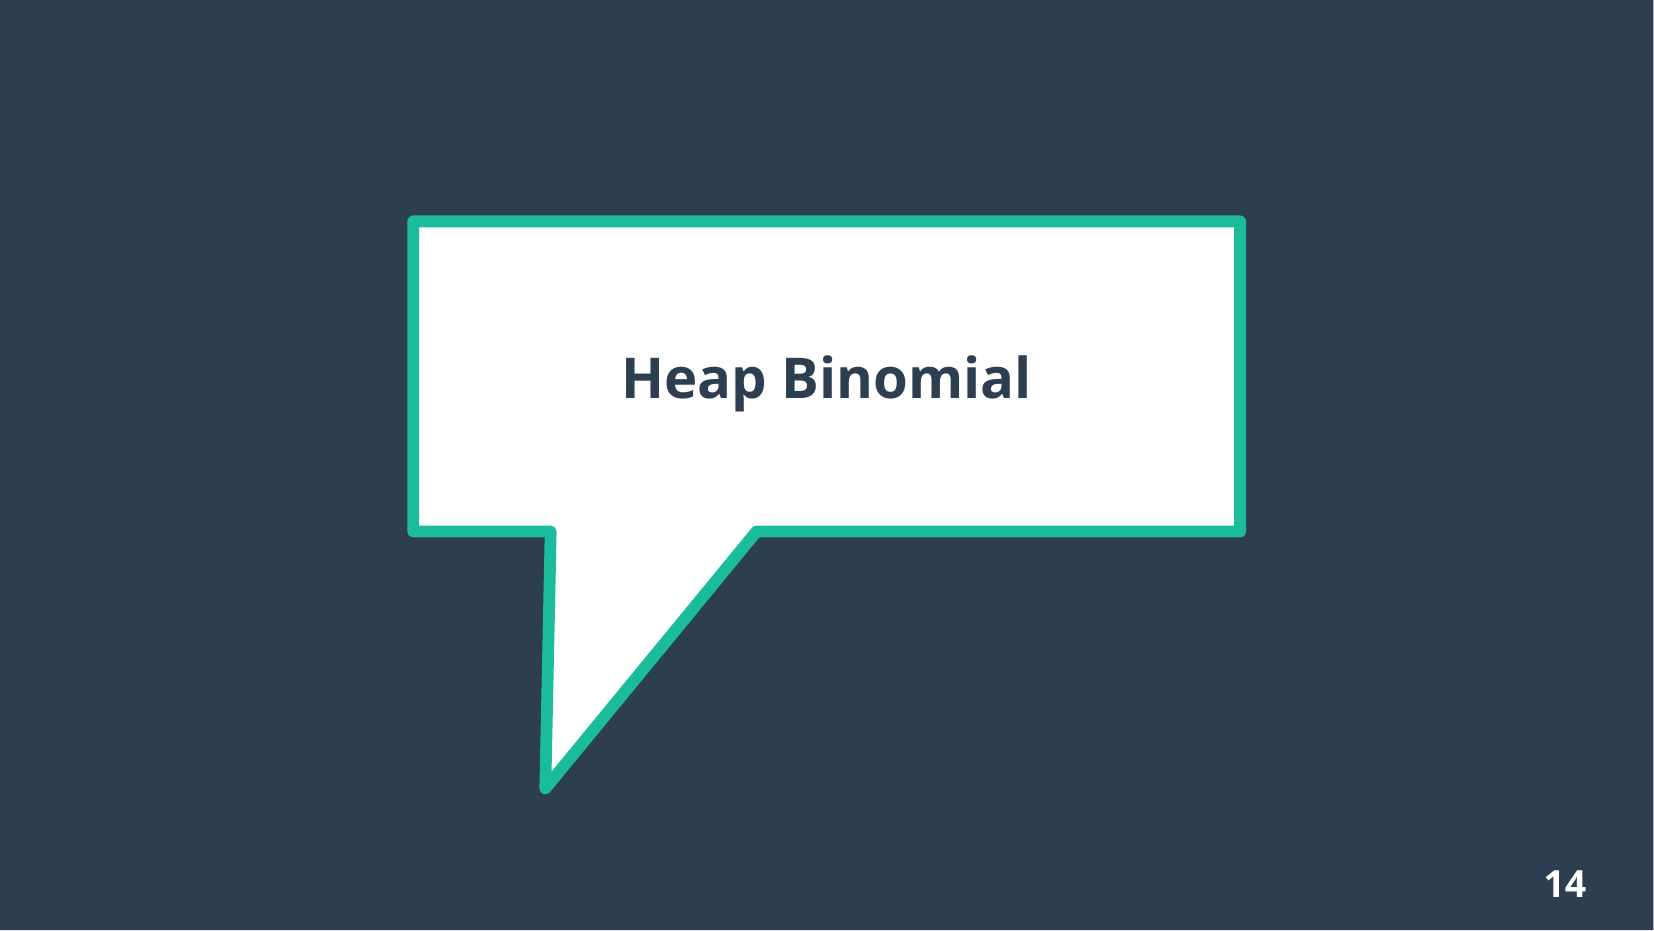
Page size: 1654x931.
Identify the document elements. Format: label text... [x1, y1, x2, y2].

slide_number 14 [1505, 841, 1624, 931]
title Heap Binomial [442, 243, 1211, 510]
